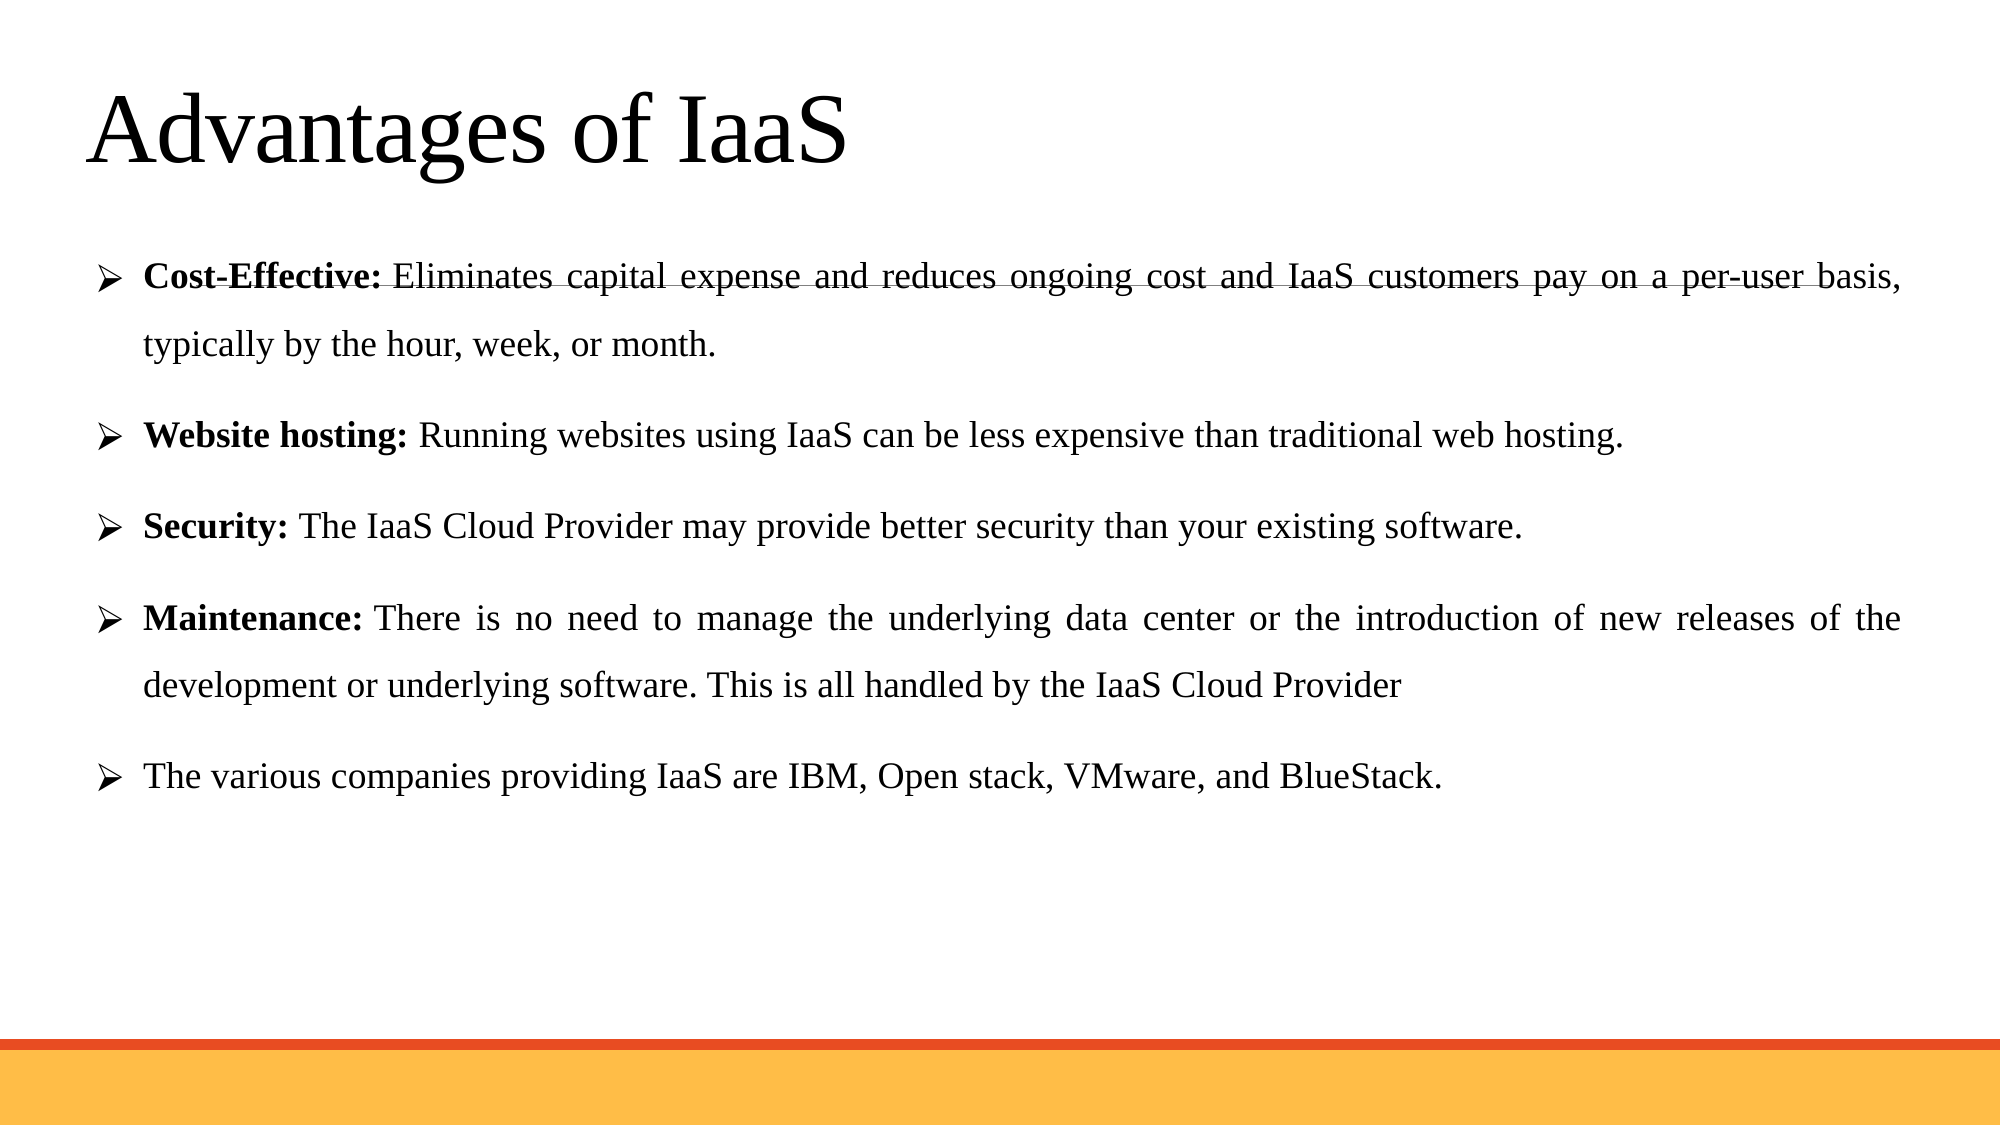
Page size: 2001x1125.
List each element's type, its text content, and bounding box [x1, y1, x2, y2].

list Cost-Effective: Eliminates capital expense and reduces ongoing cost and IaaS customers pay on a per-user basis, typically by the hour, week, or month. Website hosting: Running websites using IaaS can be less expensive than traditional web hosting. Security: The IaaS Cloud Provider may provide better security than your existing software. Maintenance: There is no need to manage the underlying data center or the introduction of new releases of the development or underlying software. This is all handled by the IaaS Cloud Provider The various companies providing IaaS are IBM, Open stack, VMware, and BlueStack. [81, 221, 1919, 1097]
title Advantages of IaaS [70, 46, 1783, 214]
